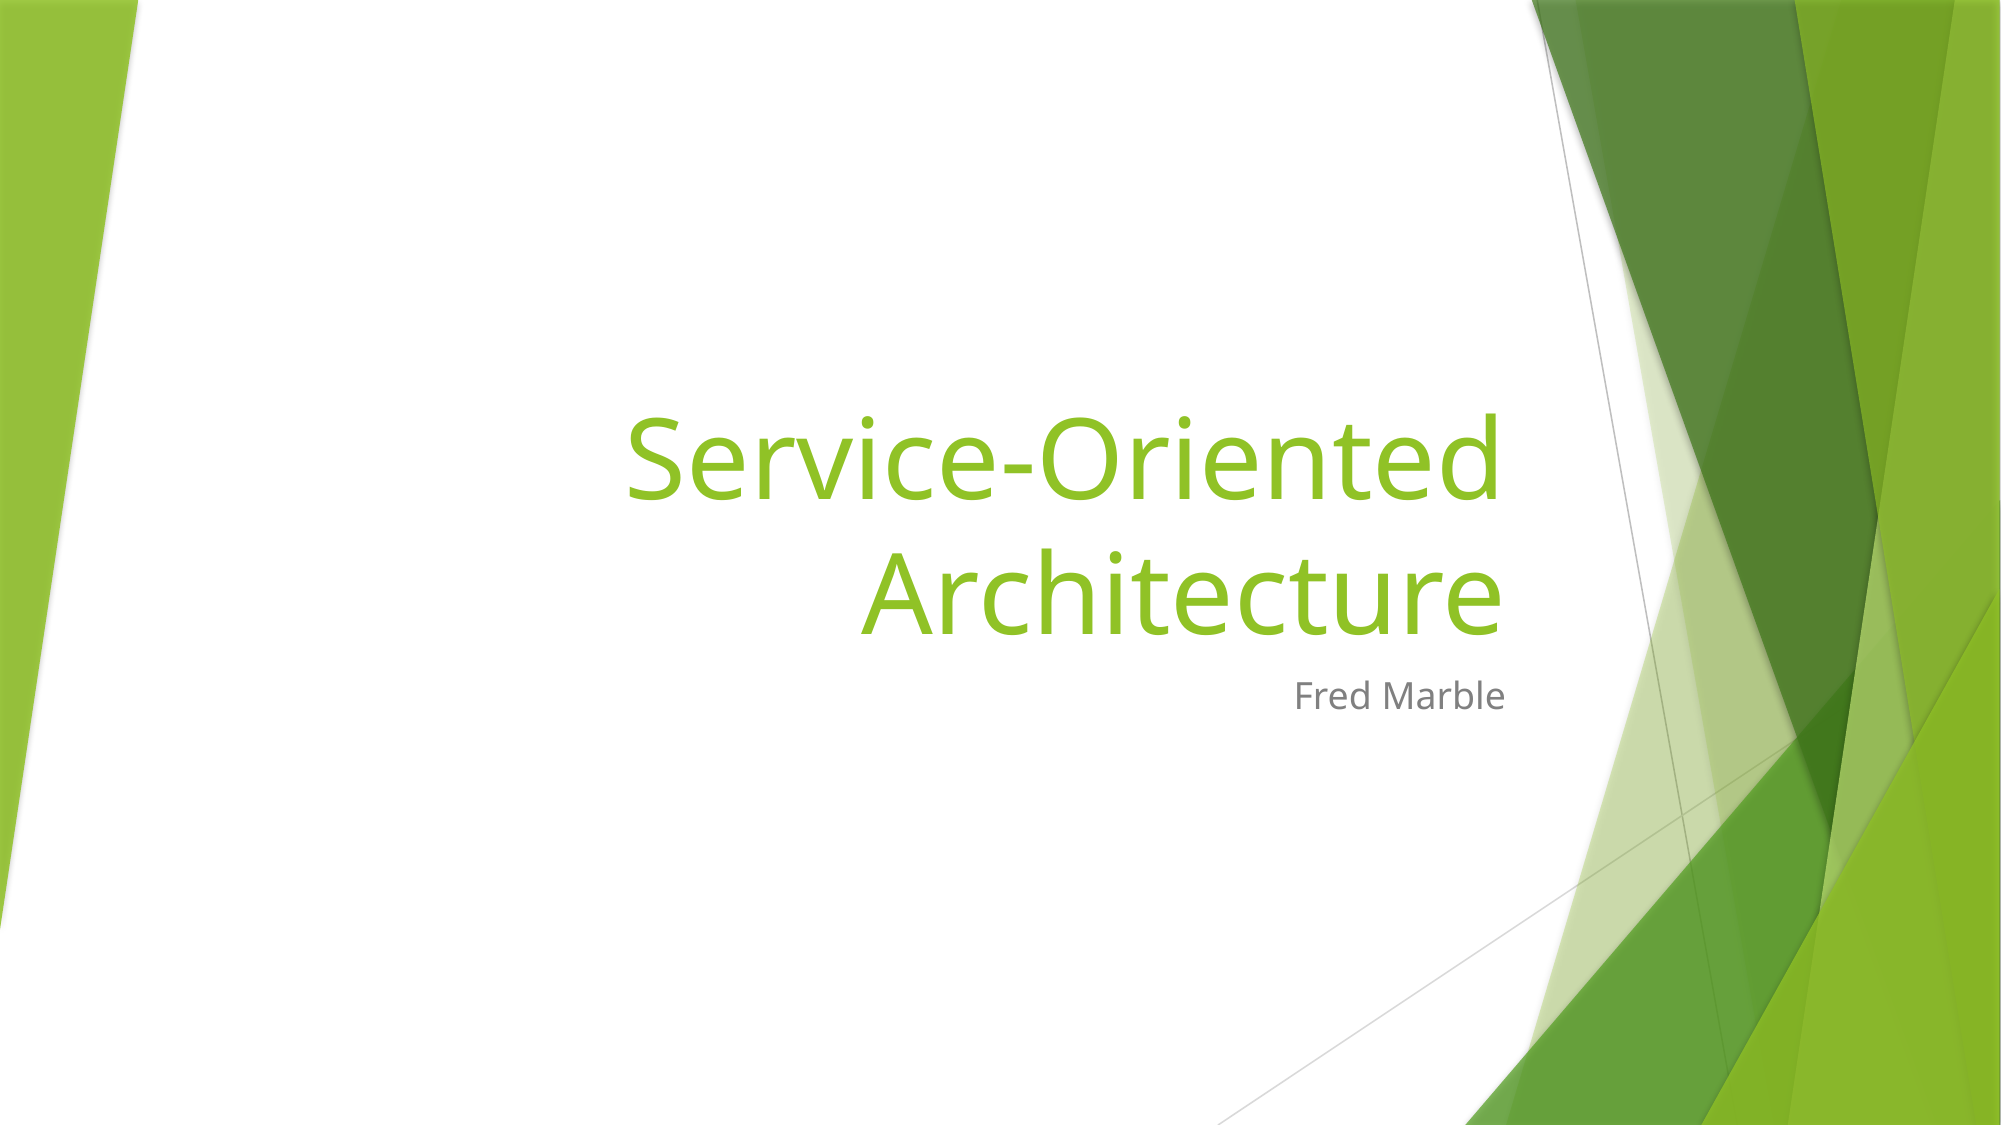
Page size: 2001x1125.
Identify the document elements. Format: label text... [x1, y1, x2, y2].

title Service-Oriented Architecture [247, 394, 1522, 664]
subtitle Fred Marble [247, 664, 1522, 845]
